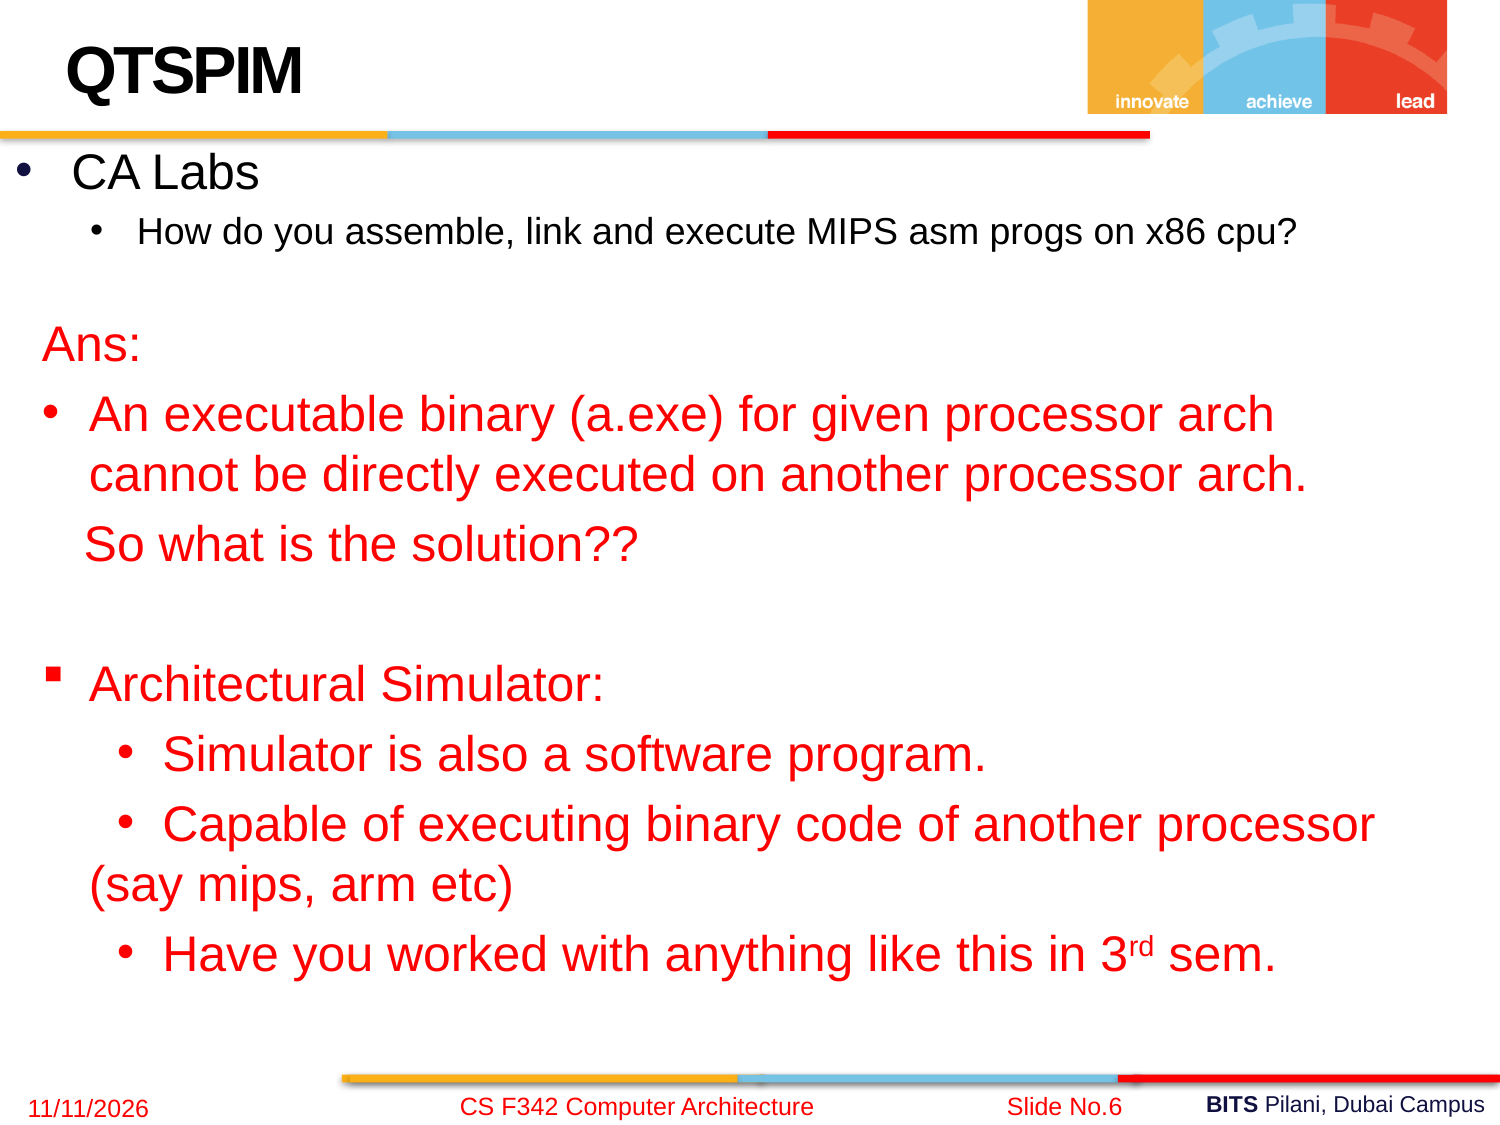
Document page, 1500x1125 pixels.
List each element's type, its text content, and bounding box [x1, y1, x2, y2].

picture [1087, 0, 1448, 114]
slide_number Slide No.6 [787, 1074, 1138, 1125]
text_box Ans: An executable binary (a.exe) for given processor arch cannot be directly executed on another processor arch. So what is the solution?? Architectural Simulator: Simulator is also a software program. Capable of executing binary code of another processor (say mips, arm etc) Have you worked with anything like this in 3rd sem. [0, 303, 1450, 1038]
list QTSPIM [50, 24, 1088, 114]
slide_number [12, 1077, 363, 1125]
footer CS F342 Computer Architecture [399, 1074, 787, 1125]
text_box CA Labs How do you assemble, link and execute MIPS asm progs on x86 cpu? [0, 131, 1475, 307]
